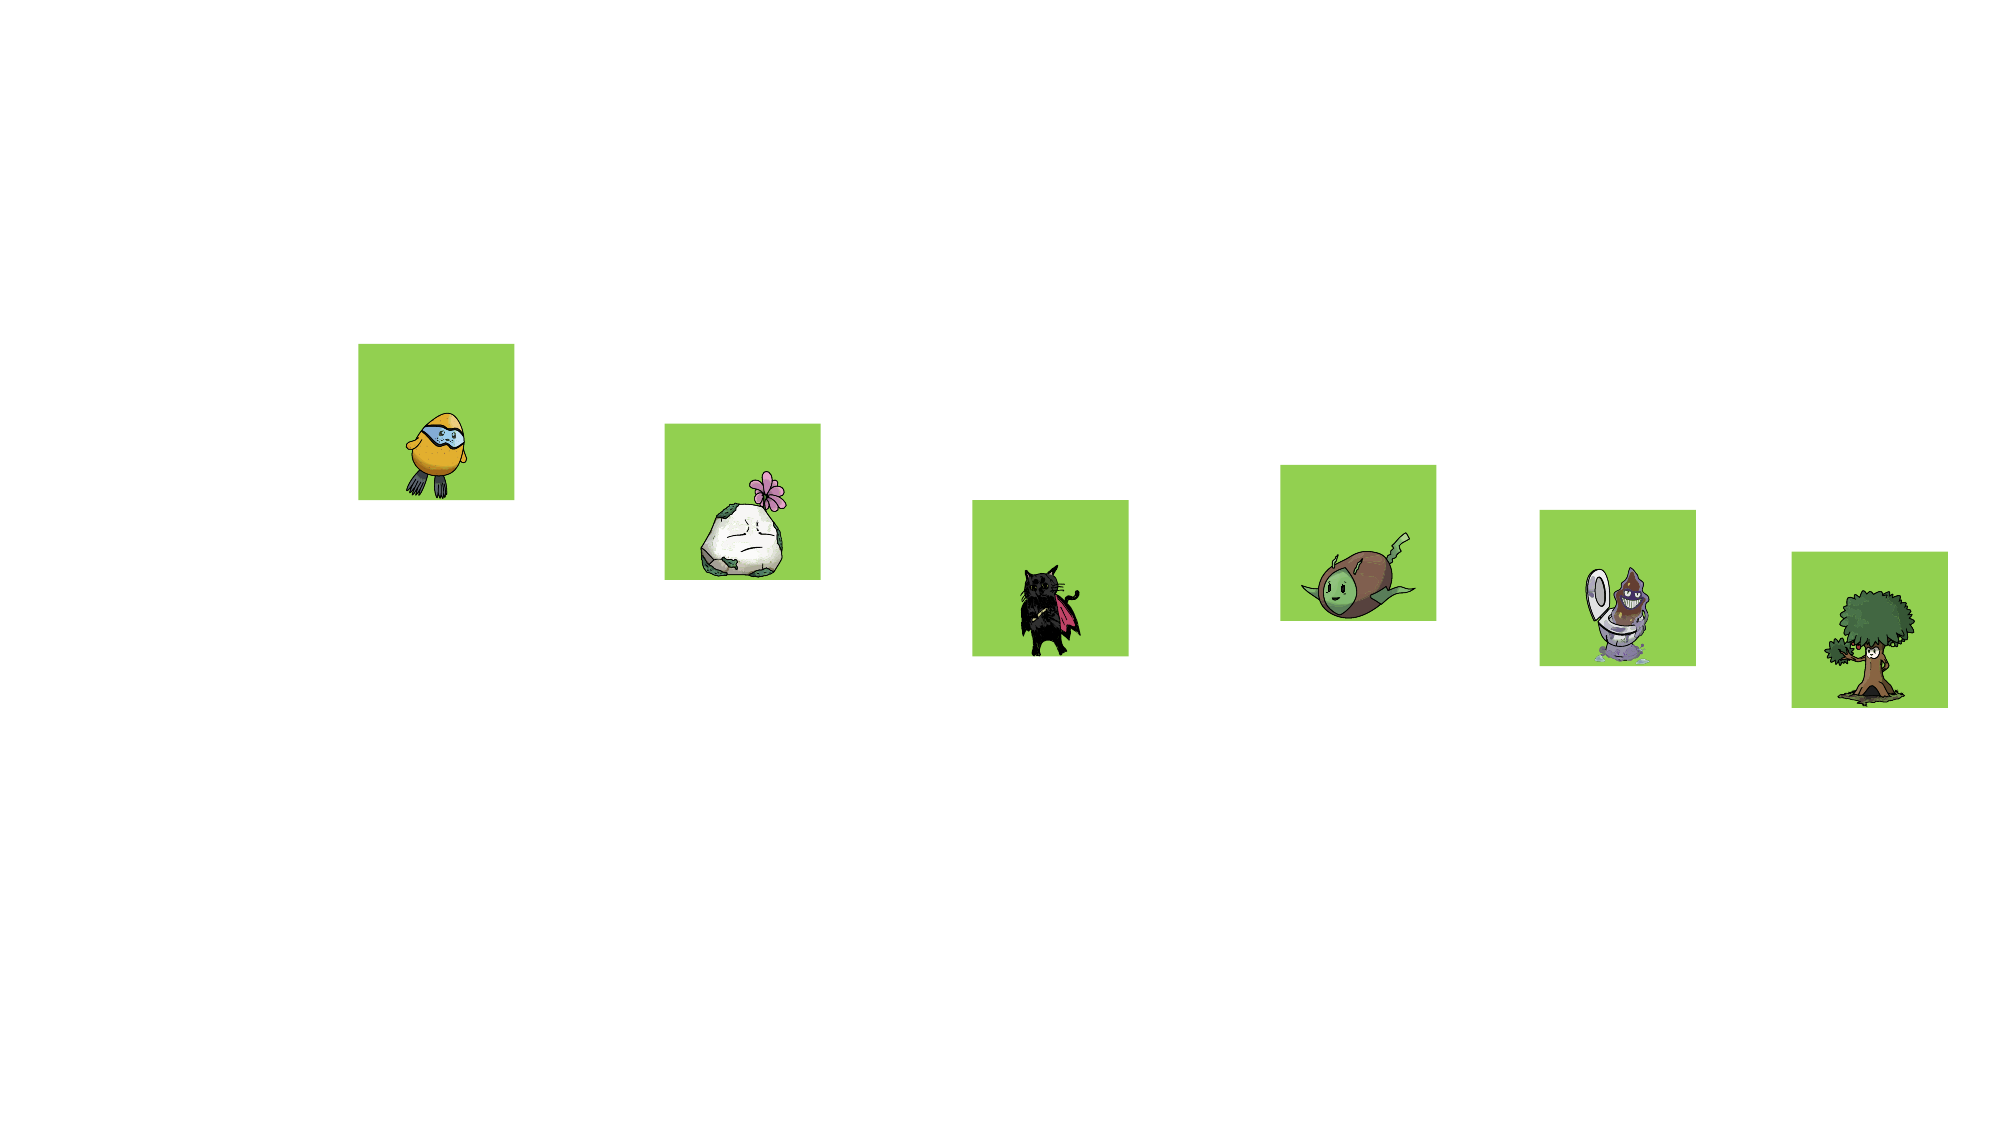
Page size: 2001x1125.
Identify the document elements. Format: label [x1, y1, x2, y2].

text_box [405, 412, 468, 500]
text_box [1585, 566, 1651, 665]
text_box [1279, 463, 1438, 623]
text_box [357, 342, 516, 502]
text_box [700, 470, 787, 578]
text_box [1300, 532, 1416, 619]
text_box [971, 499, 1130, 658]
text_box [1019, 564, 1082, 657]
text_box [1824, 590, 1916, 707]
text_box [663, 422, 822, 581]
text_box [1790, 550, 1949, 709]
text_box [1538, 508, 1697, 668]
